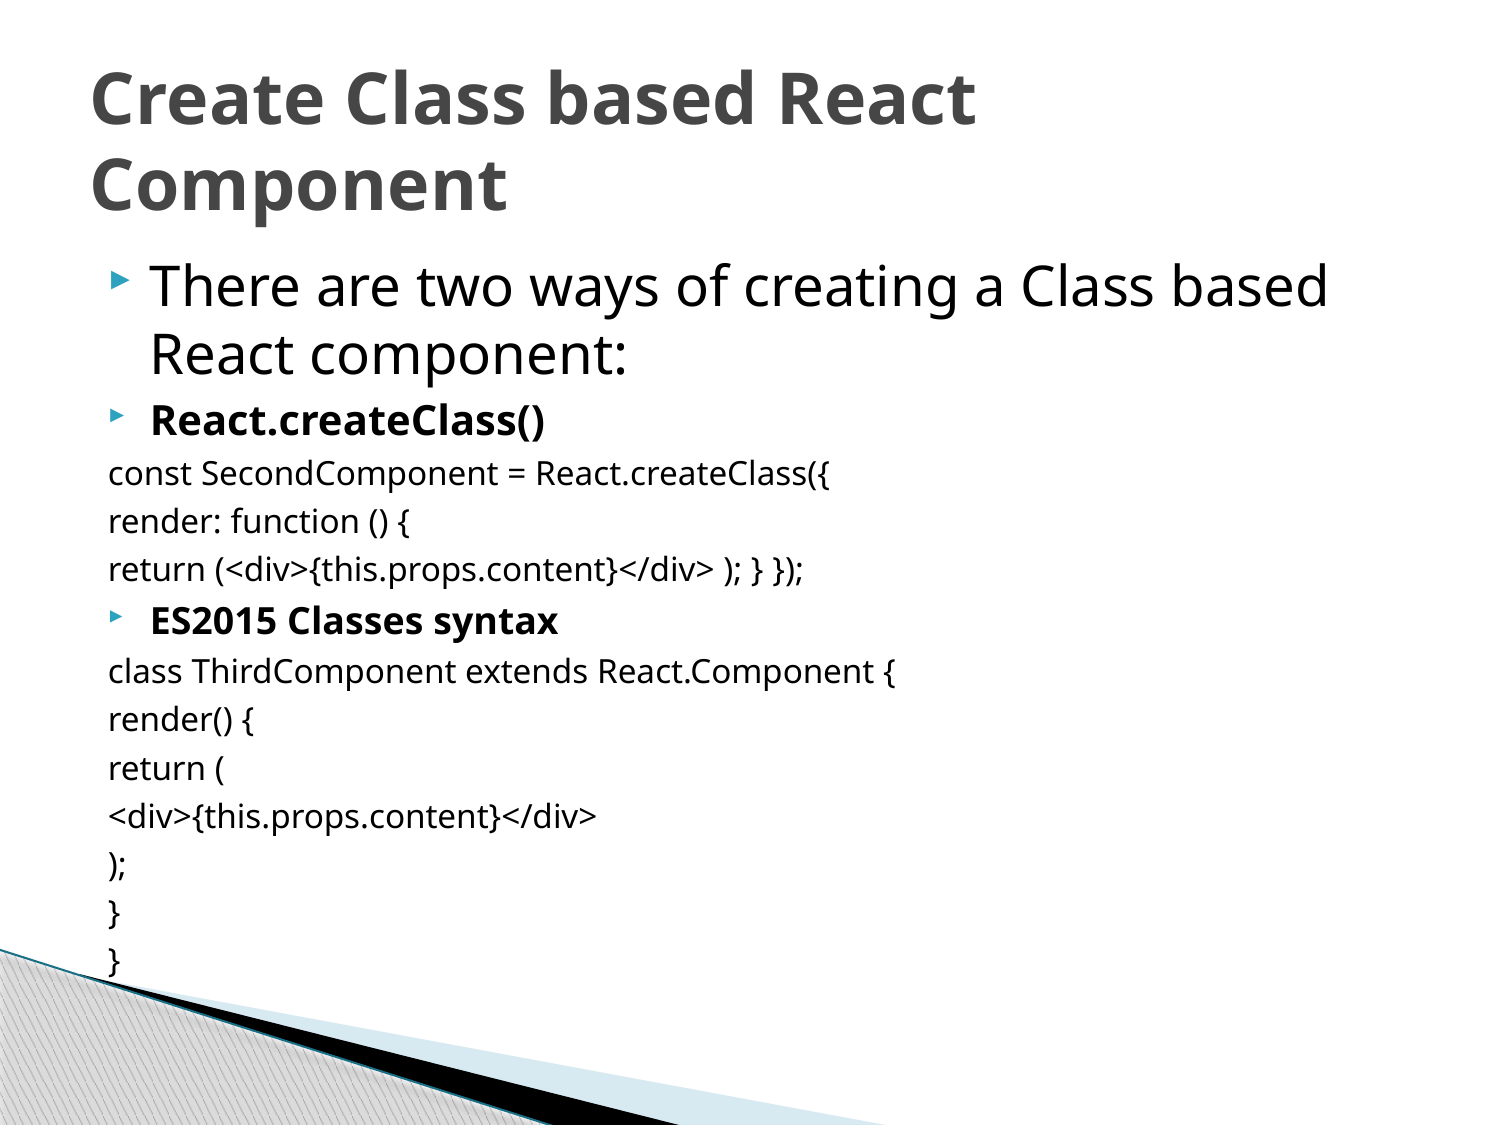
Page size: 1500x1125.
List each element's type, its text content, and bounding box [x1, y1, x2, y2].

list There are two ways of creating a Class based React component: React.createClass() const SecondComponent = React.createClass({ render: function () { return (<div>{this.props.content}</div> ); } }); ES2015 Classes syntax class ThirdComponent extends React.Component { render() { return ( <div>{this.props.content}</div> ); } } [75, 242, 1425, 986]
title Create Class based React Component [75, 45, 1425, 233]
